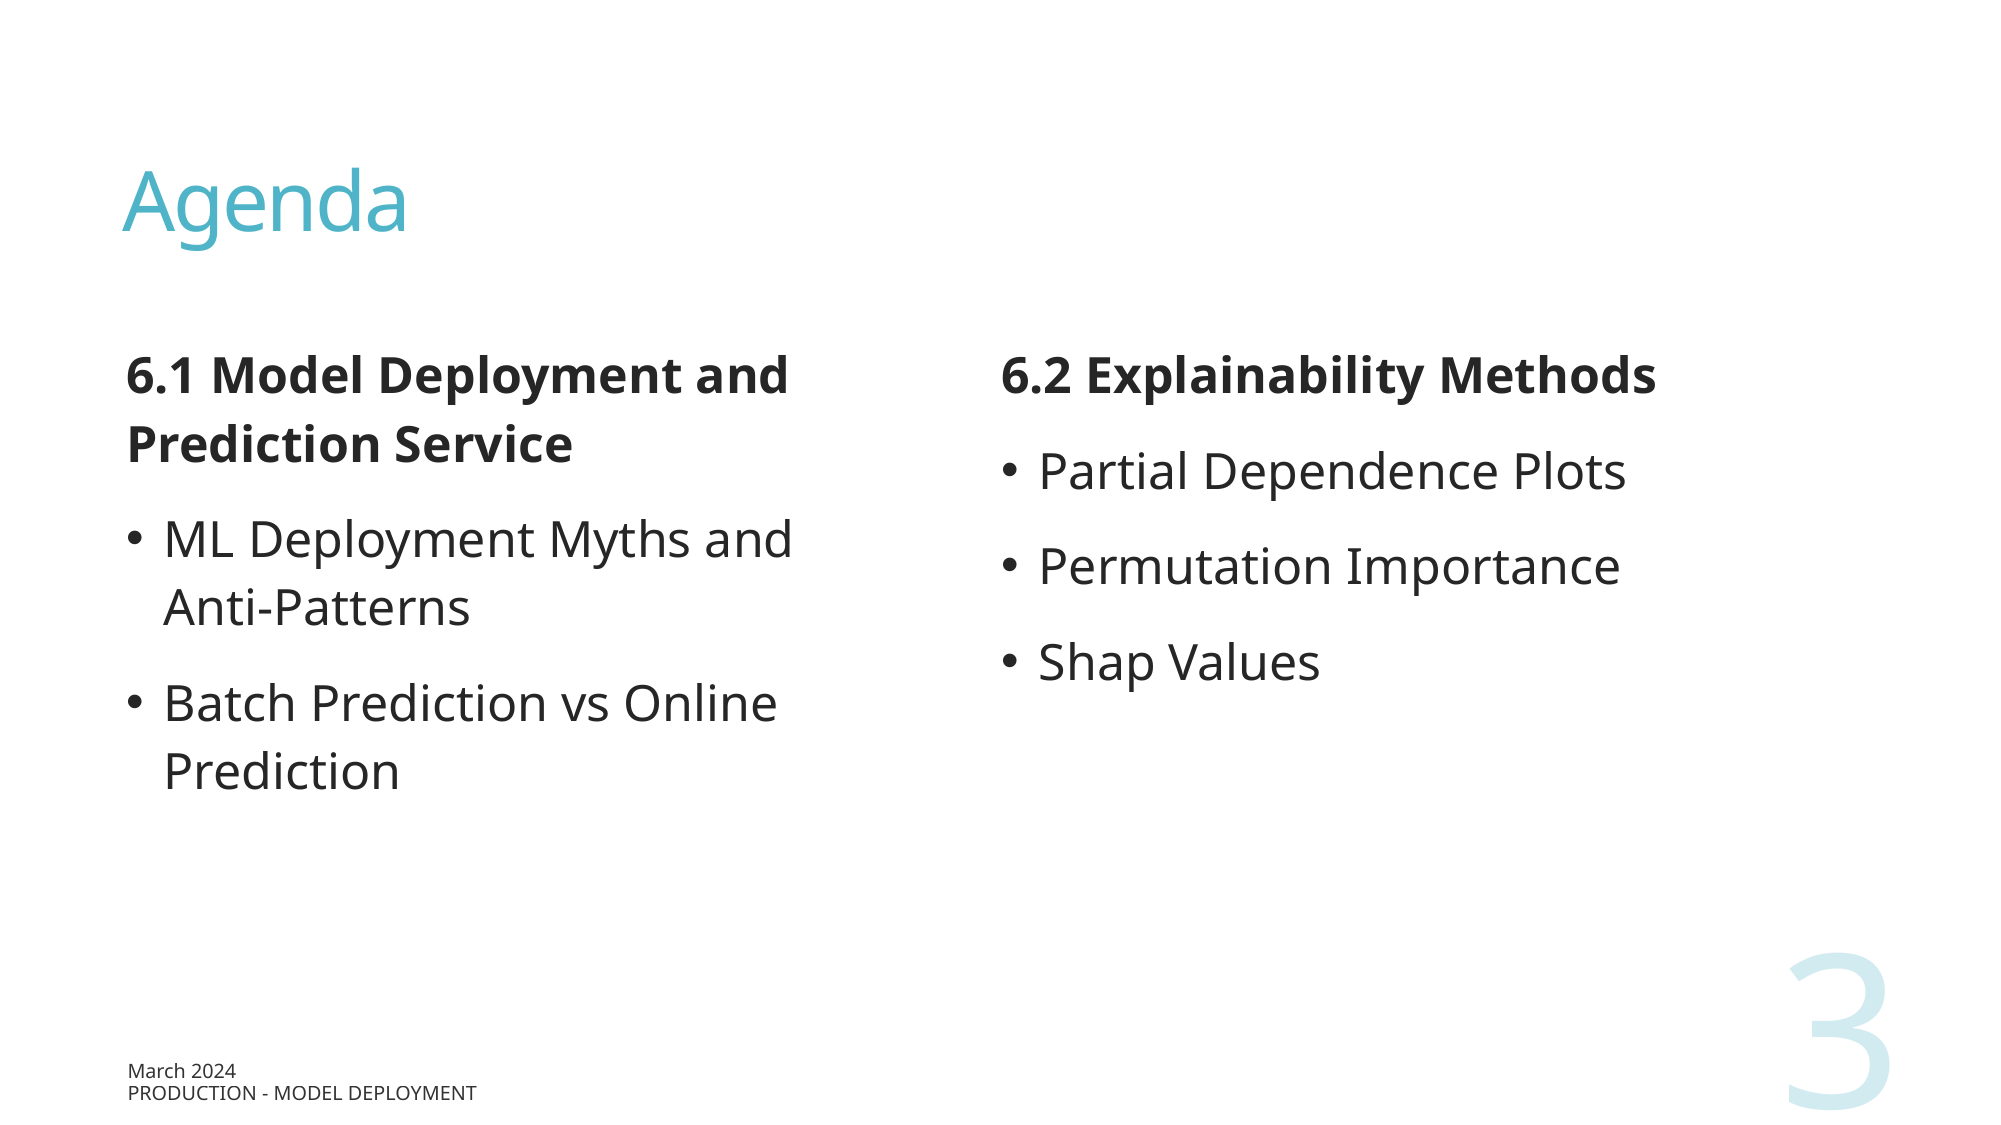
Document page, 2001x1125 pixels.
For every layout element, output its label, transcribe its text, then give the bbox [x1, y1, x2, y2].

footer Production - Model Deployment [112, 1075, 938, 1113]
list 6.1 Model Deployment and Prediction Service ML Deployment Myths and Anti-Patterns Batch Prediction vs Online Prediction [111, 327, 876, 946]
title Agenda [107, 81, 1875, 330]
slide_number 3 [1437, 963, 1918, 1125]
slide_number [112, 1051, 788, 1075]
list 6.2 Explainability Methods Partial Dependence Plots Permutation Importance Shap Values [986, 327, 1752, 946]
